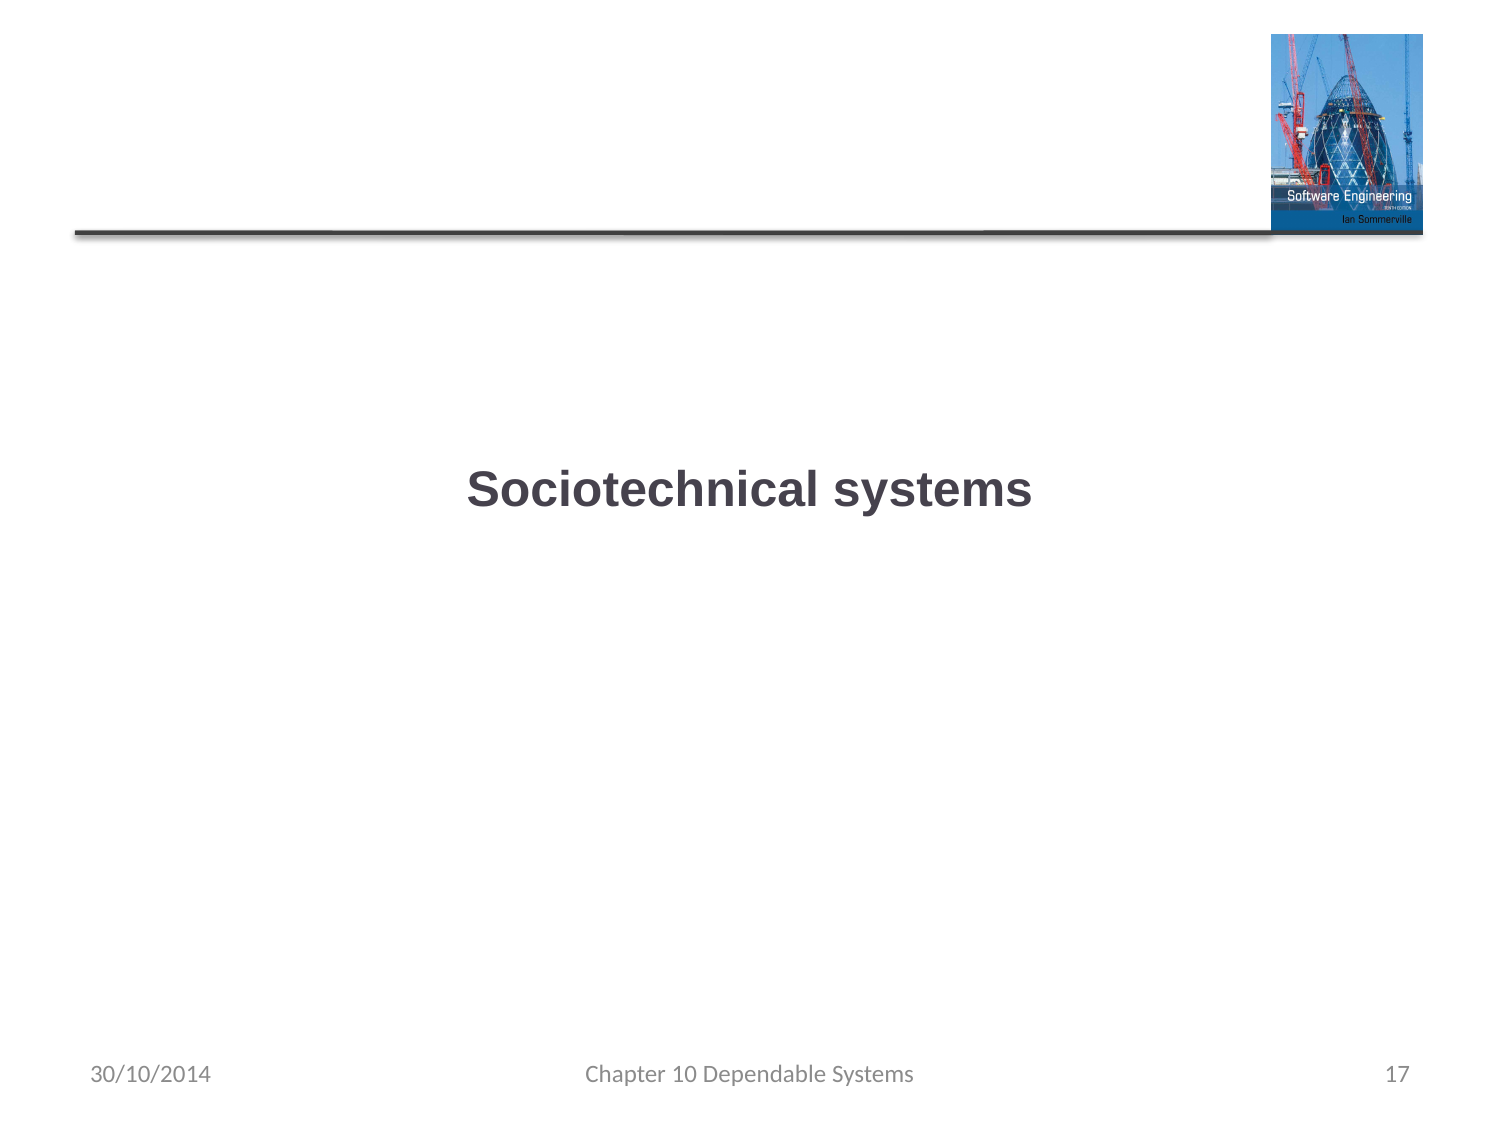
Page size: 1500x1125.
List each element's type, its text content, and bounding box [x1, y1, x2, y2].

slide_number 17 [1074, 1042, 1425, 1103]
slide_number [75, 1042, 425, 1103]
picture [1271, 34, 1423, 230]
footer Chapter 10 Dependable Systems [512, 1042, 988, 1103]
title Sociotechnical systems [74, 392, 1426, 581]
